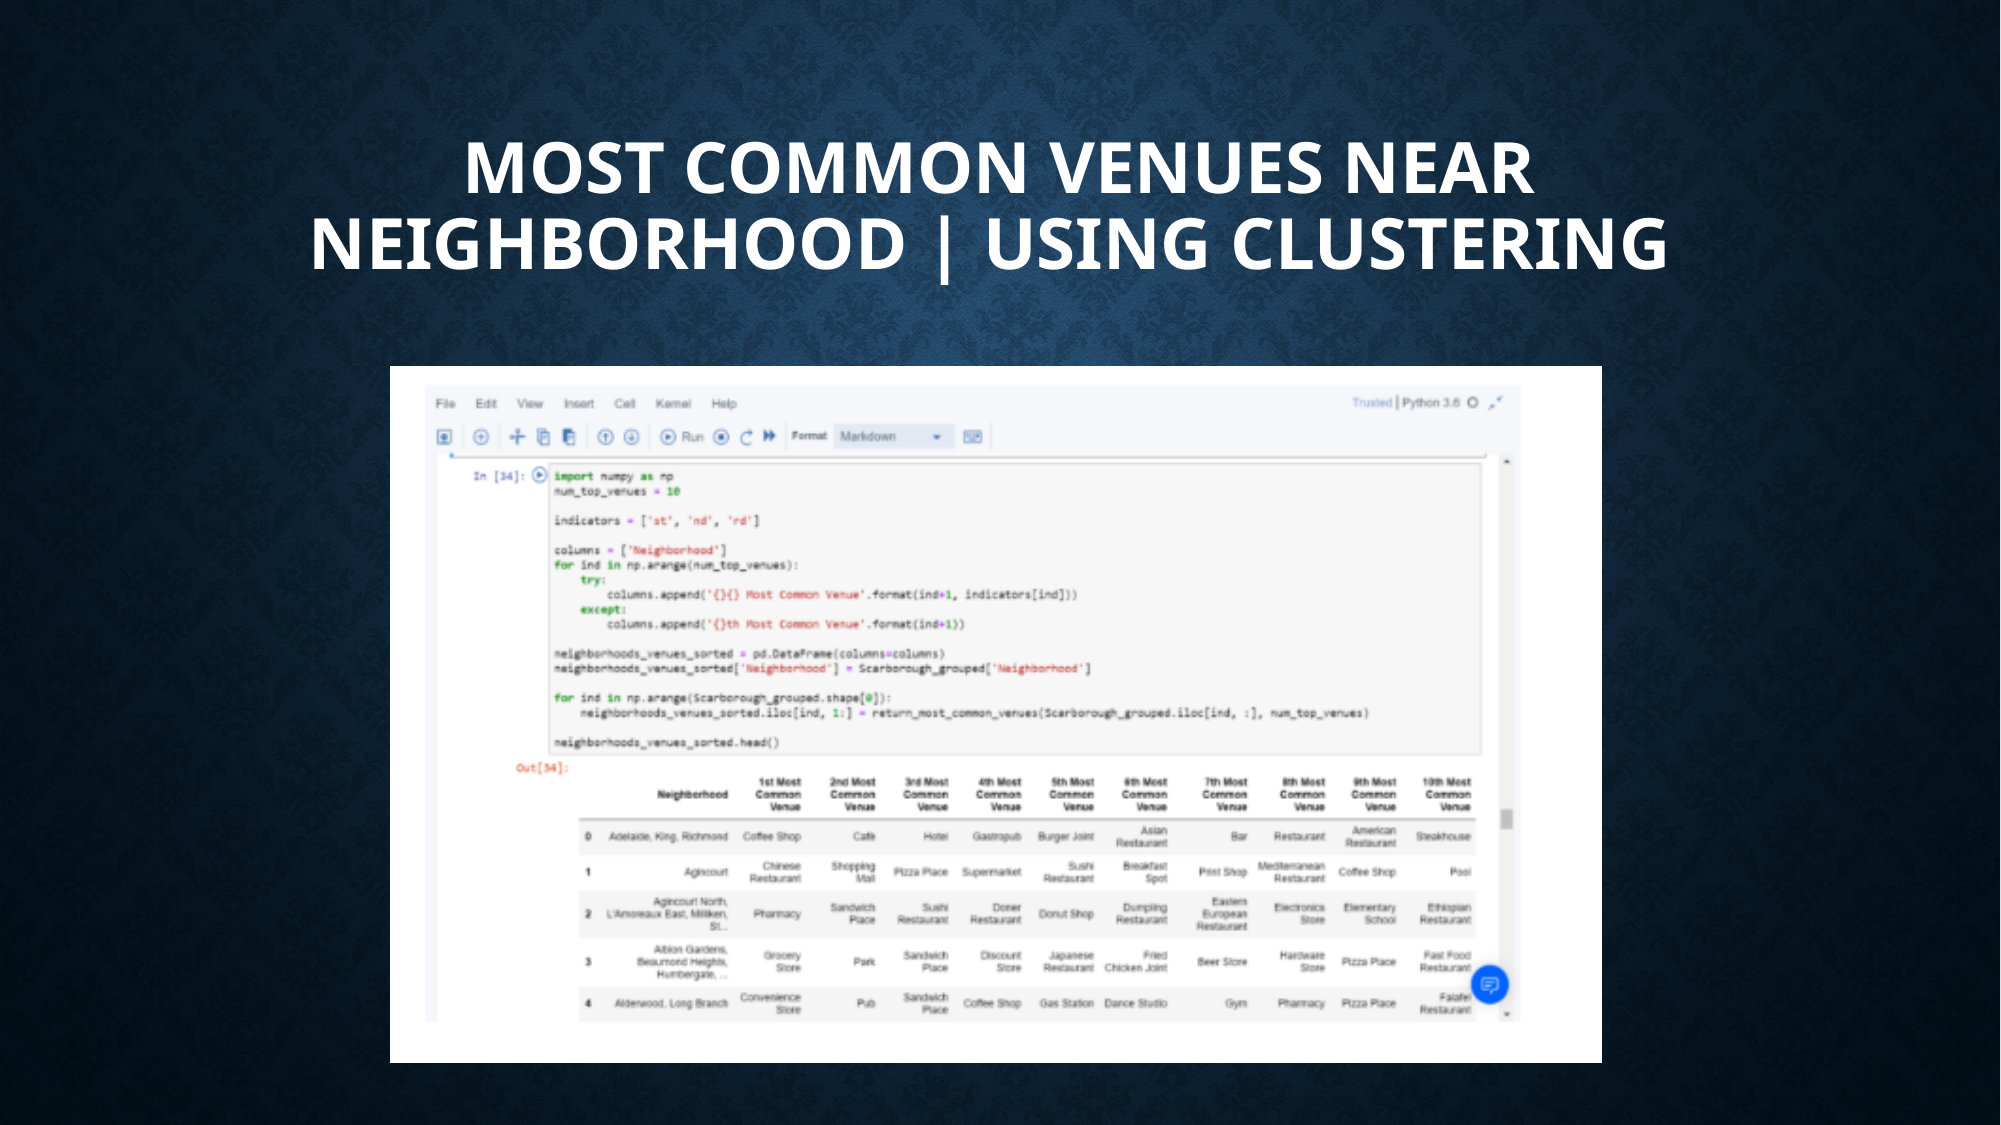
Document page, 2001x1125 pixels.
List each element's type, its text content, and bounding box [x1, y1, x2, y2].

title Most Common Venues near Neighborhood | Using Clustering [149, 99, 1849, 318]
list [390, 365, 1602, 1064]
